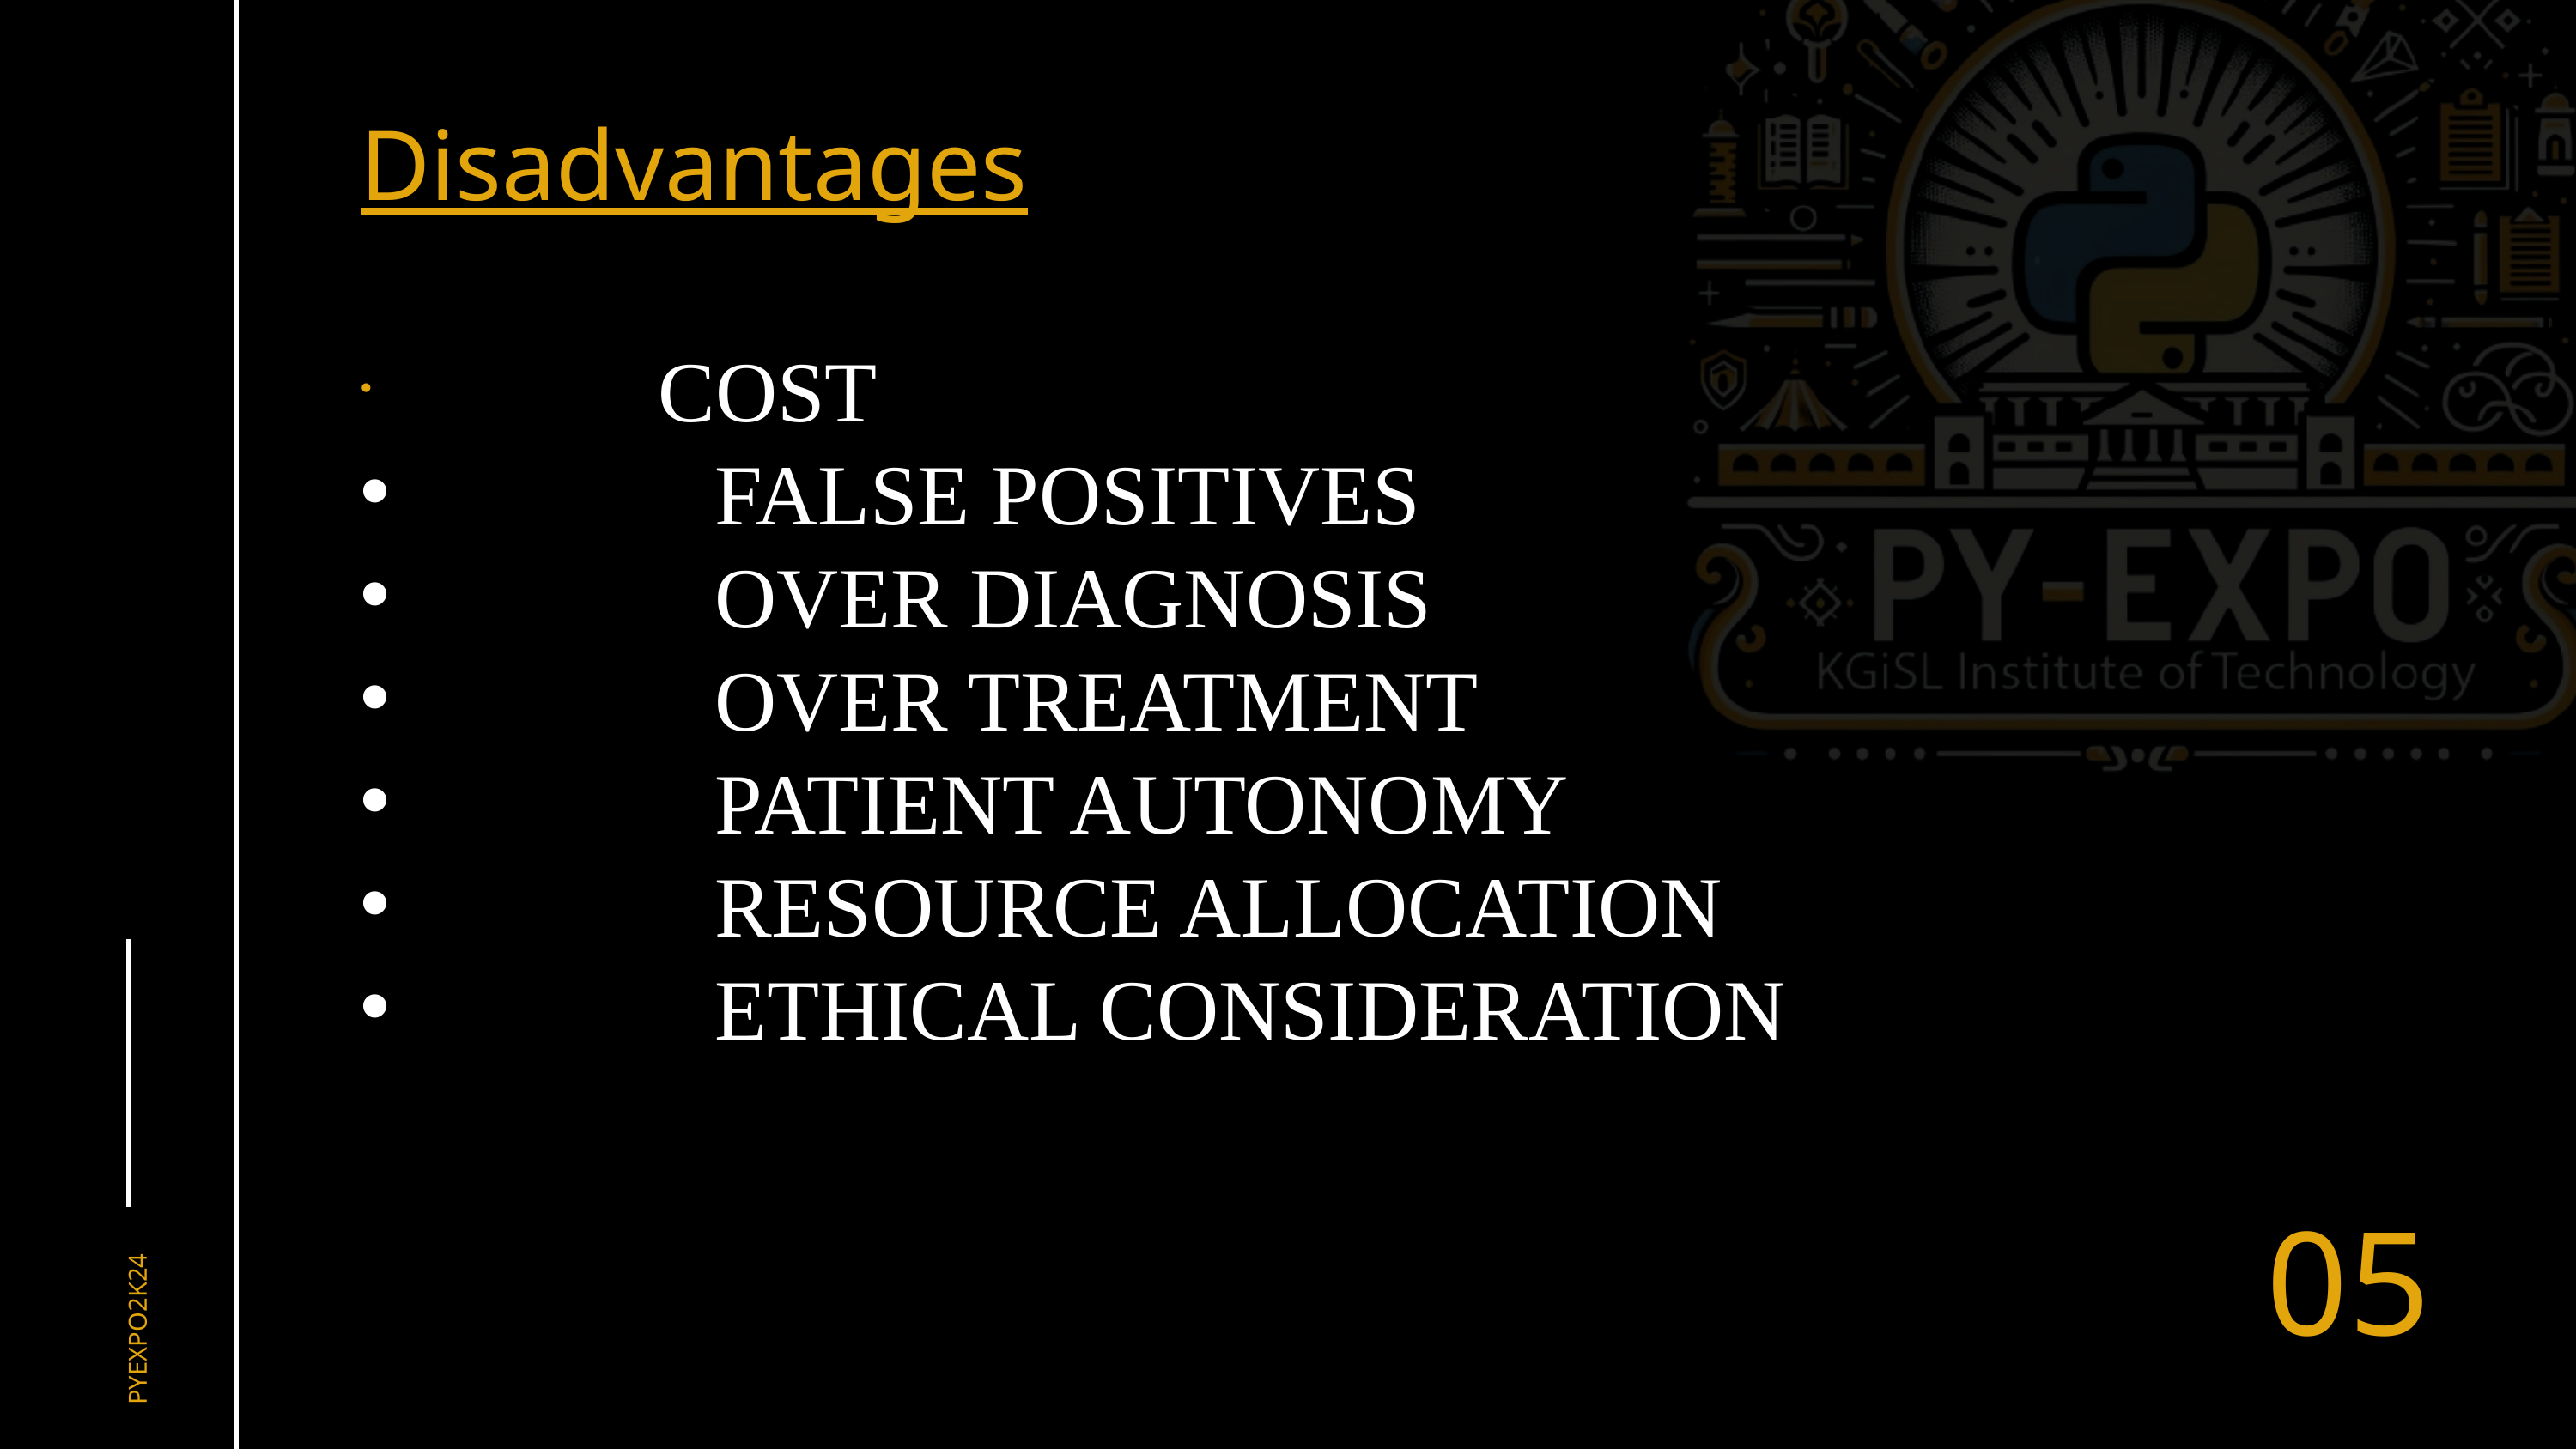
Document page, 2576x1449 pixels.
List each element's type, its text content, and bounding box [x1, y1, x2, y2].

text_box [1624, 0, 2576, 796]
text_box 05 [2253, 1185, 2527, 1370]
text_box PYEXPO2K24 [115, 1240, 158, 1418]
text_box Disadvantages COST FALSE POSITIVES OVER DIAGNOSIS OVER TREATMENT PATIENT AUTONOMY RESOURCE ALLOCATION ETHICAL CONSIDERATION [348, 98, 2184, 1064]
